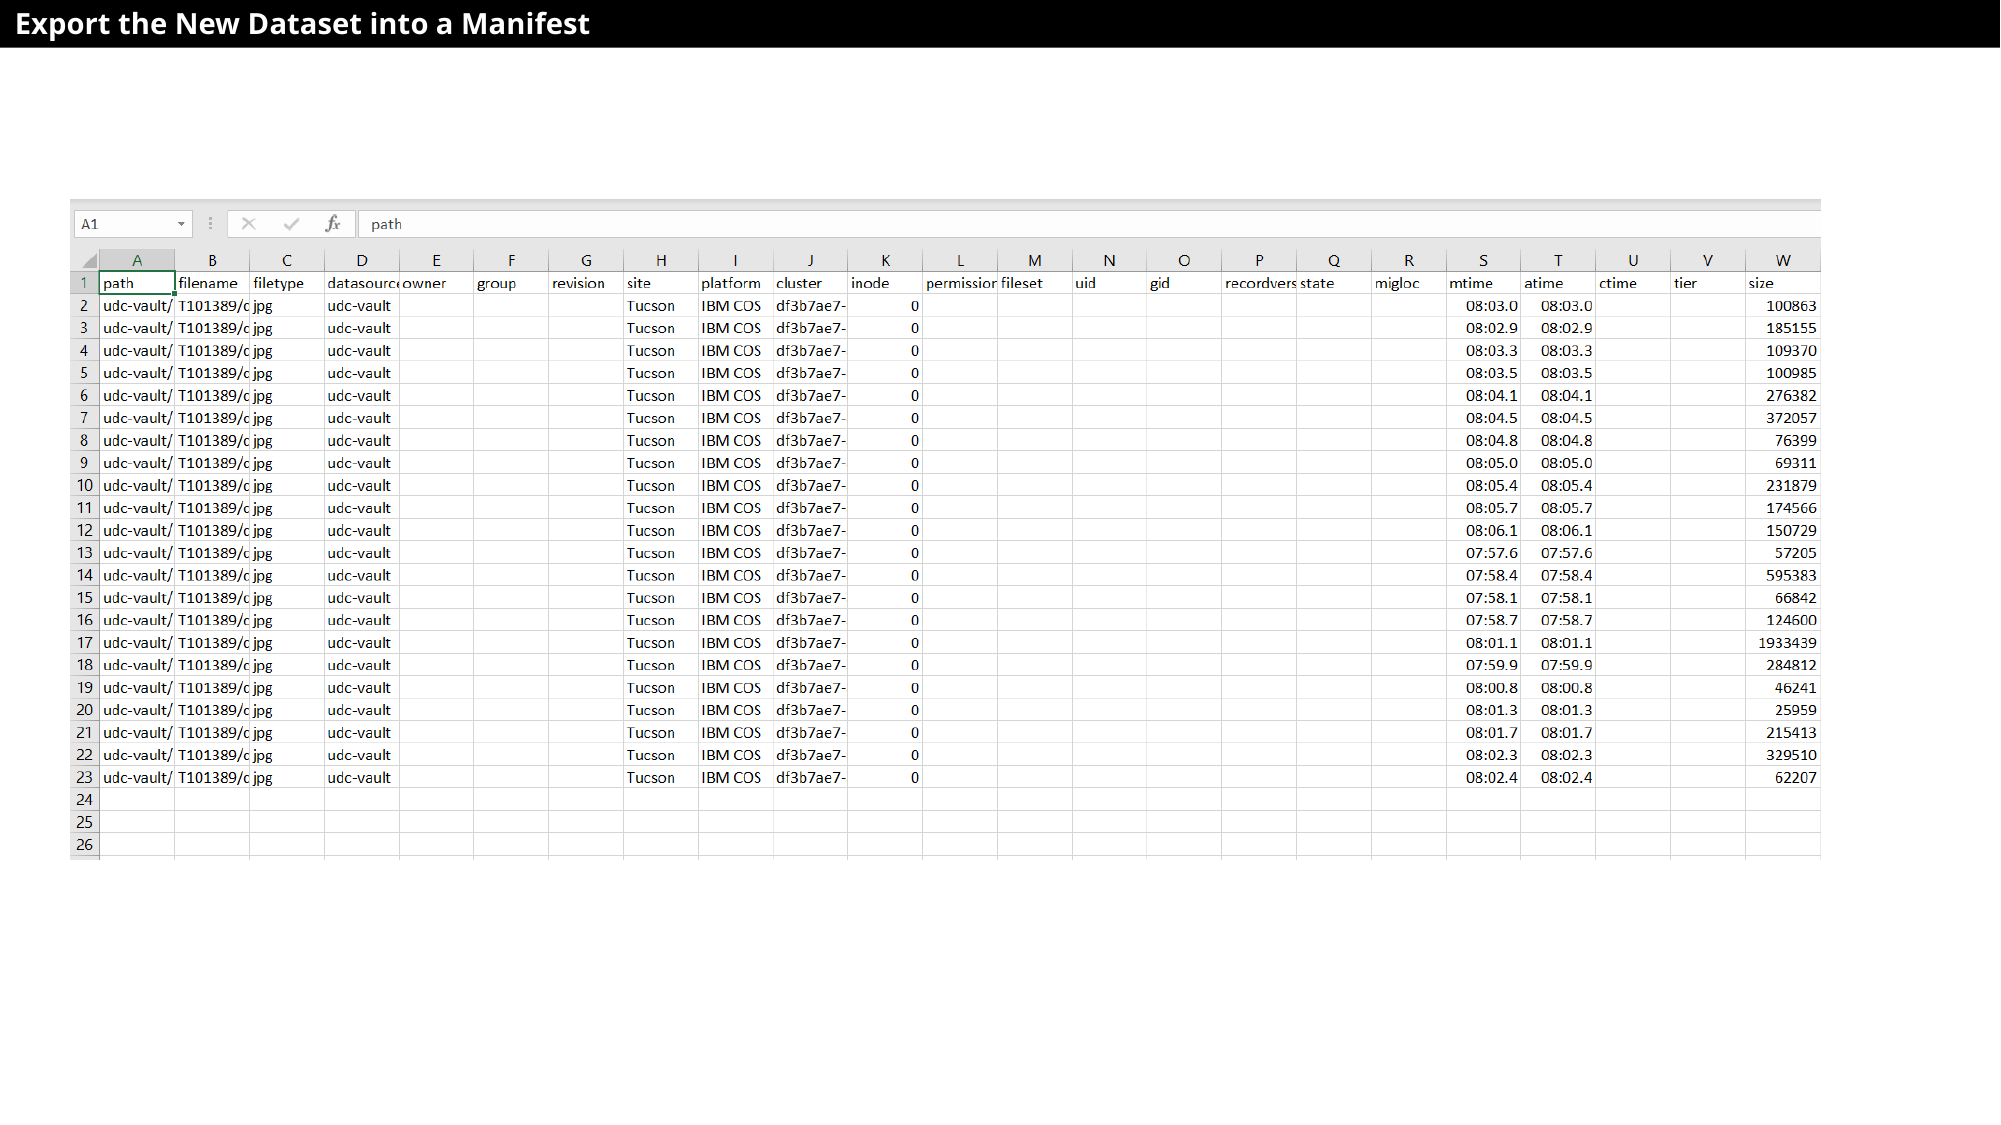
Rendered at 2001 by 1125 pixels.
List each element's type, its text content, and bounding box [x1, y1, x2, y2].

text_box Export the New Dataset into a Manifest [0, 0, 2000, 48]
picture [70, 199, 1821, 860]
